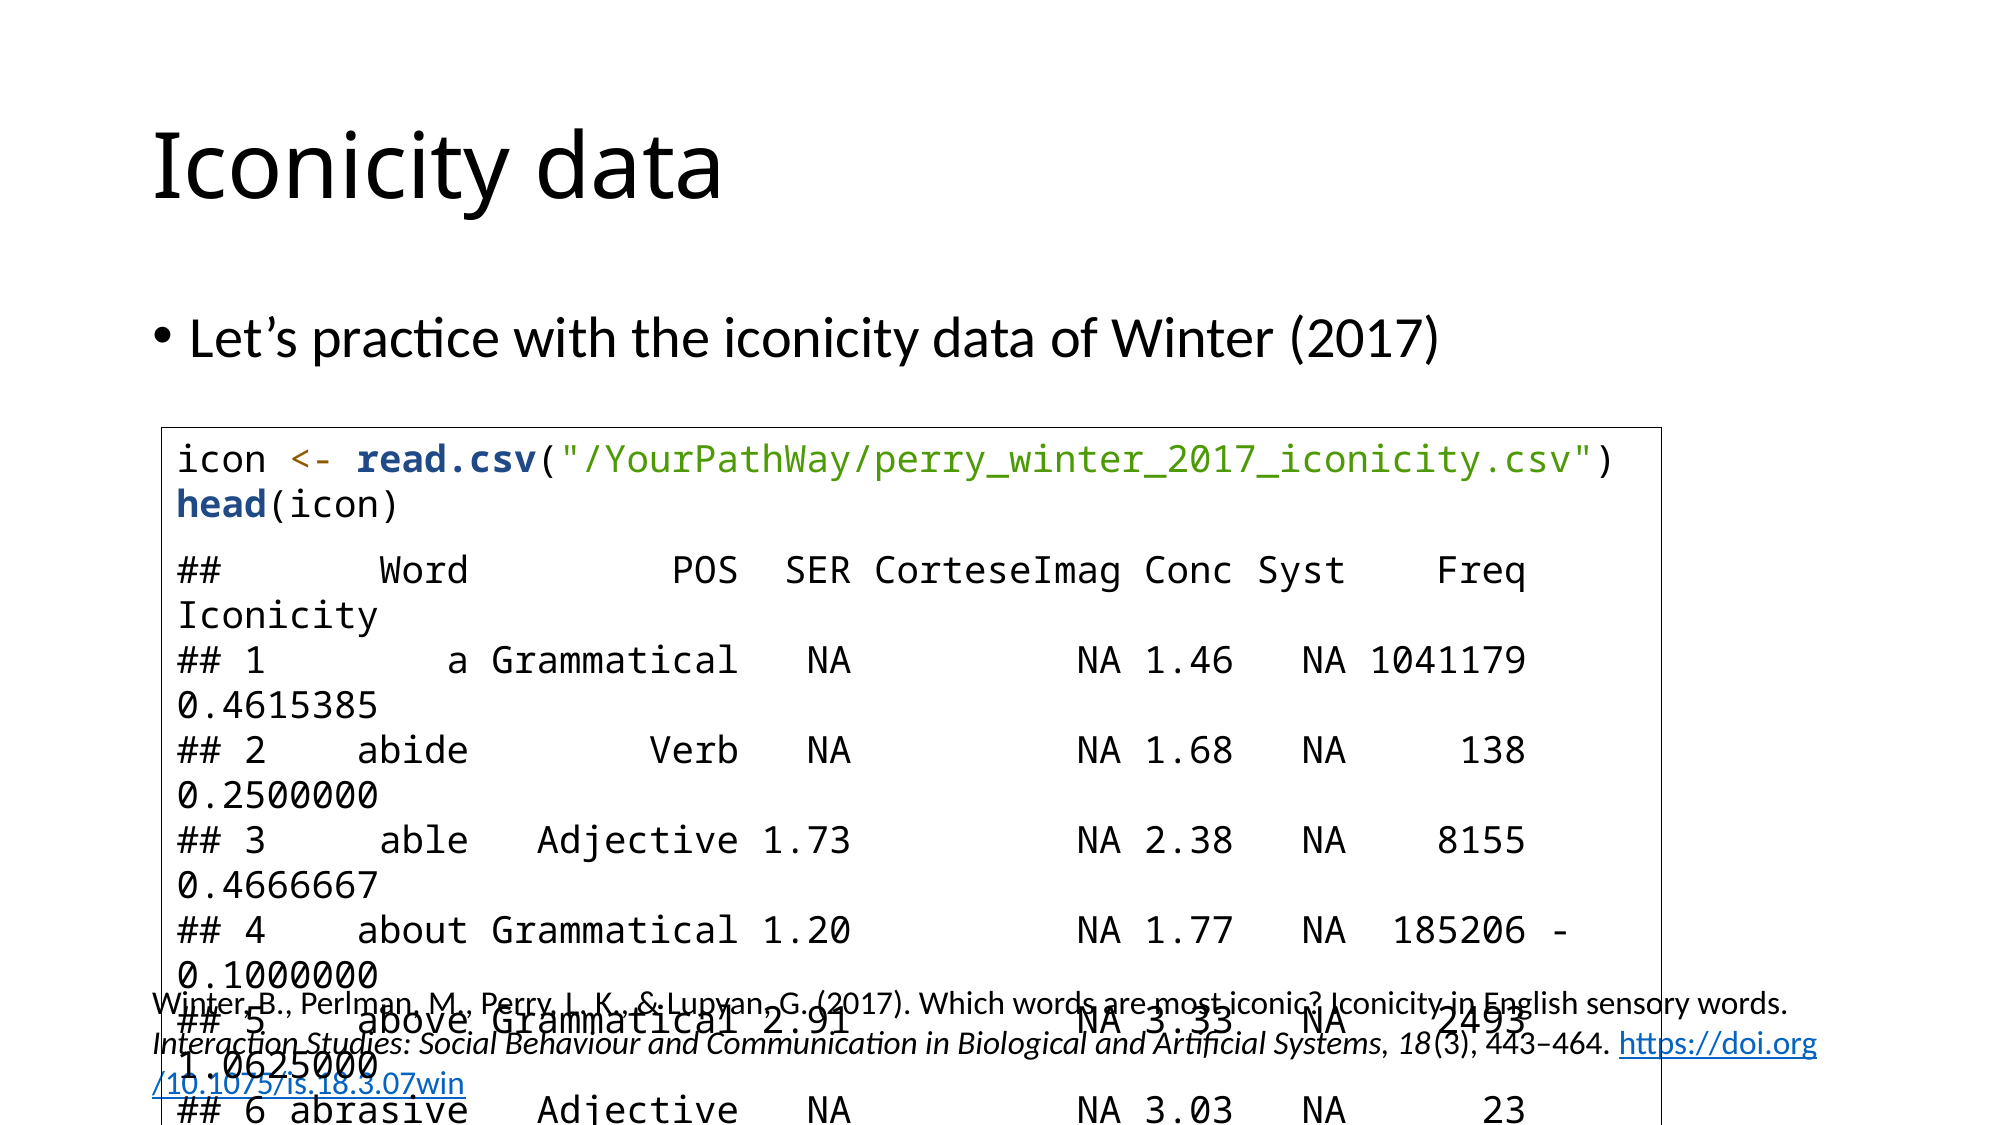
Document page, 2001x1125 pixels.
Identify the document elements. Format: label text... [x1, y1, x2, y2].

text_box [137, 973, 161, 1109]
list Let’s practice with the iconicity data of Winter (2017) [137, 299, 1863, 493]
title Iconicity data [137, 59, 1863, 278]
text_box Winter, B., Perlman, M., Perry, L. K., & Lupyan, G. (2017). Which words are most iconic? Iconicity in English sensory words. Interaction Studies: Social Behaviour and Communication in Biological and Artificial Systems, 18(3), 443–464. https://doi.org/10.1075/is.18.3.07win [1662, 973, 1863, 1109]
text_box icon <- read.csv("/YourPathWay/perry_winter_2017_iconicity.csv") head(icon) ## Word POS SER CorteseImag Conc Syst Freq Iconicity ## 1 a Grammatical NA NA 1.46 NA 1041179 0.4615385 ## 2 abide Verb NA NA 1.68 NA 138 0.2500000 ## 3 able Adjective 1.73 NA 2.38 NA 8155 0.4666667 ## 4 about Grammatical 1.20 NA 1.77 NA 185206 -0.1000000 ## 5 above Grammatical 2.91 NA 3.33 NA 2493 1.0625000 ## 6 abrasive Adjective NA NA 3.03 NA 23 1.3125000 [161, 427, 1662, 1125]
